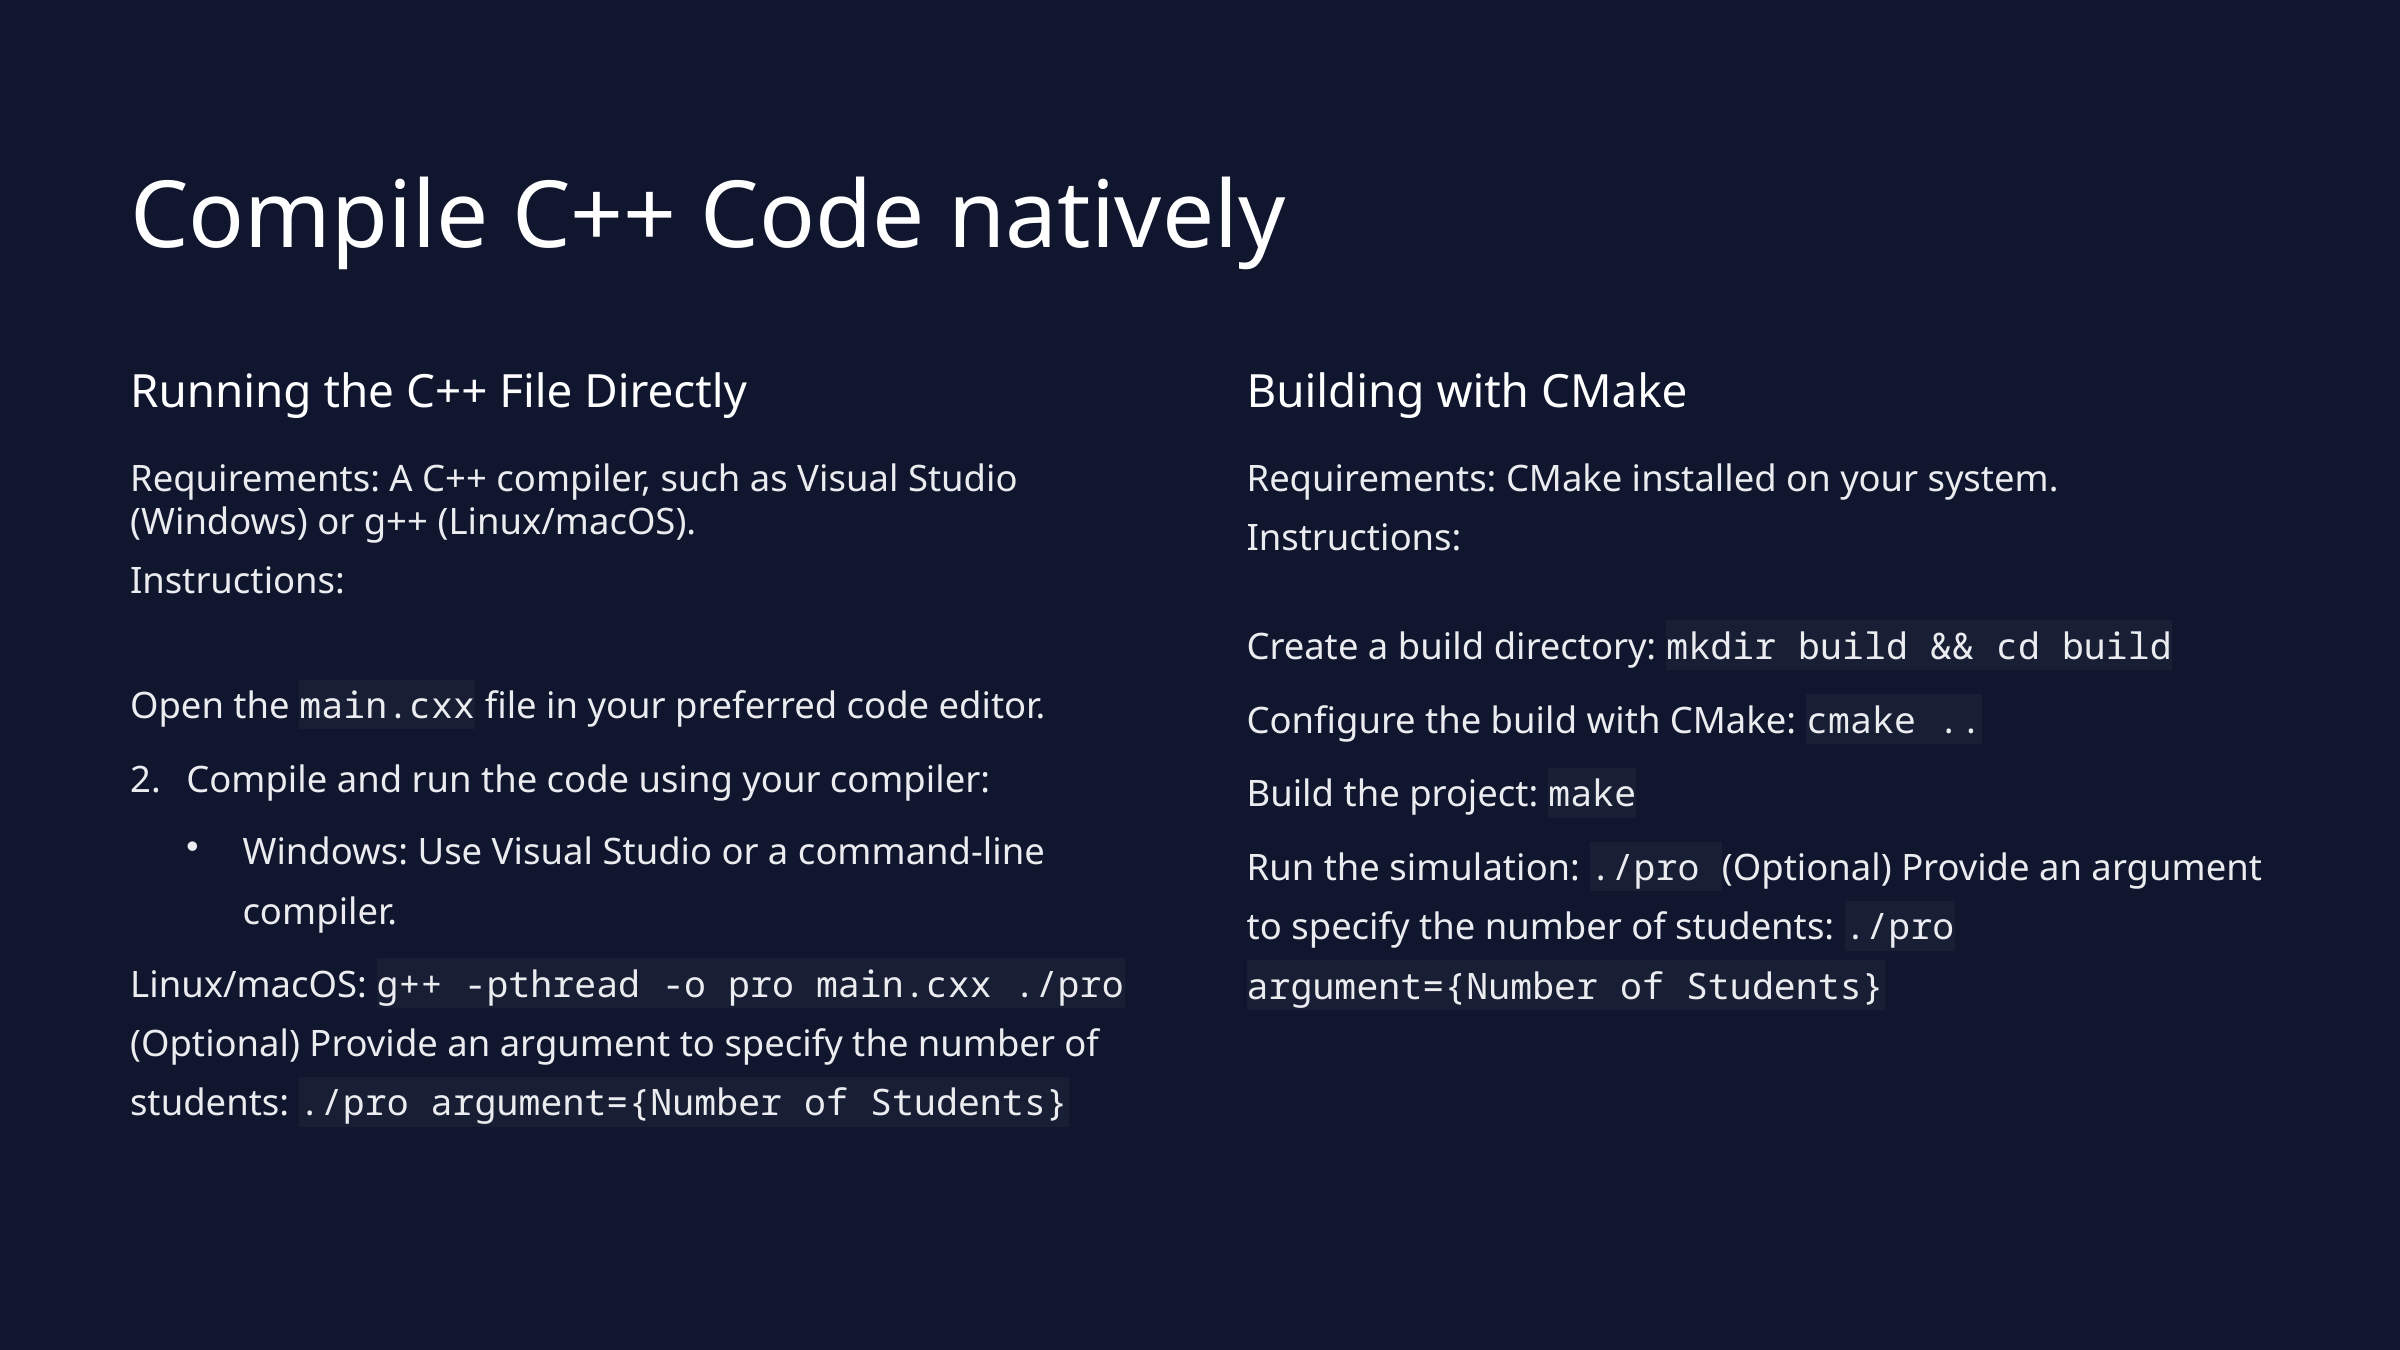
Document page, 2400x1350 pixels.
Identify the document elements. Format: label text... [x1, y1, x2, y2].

text_box Requirements: CMake installed on your system. Instructions: [1246, 454, 2271, 574]
text_box Compile C++ Code natively [130, 150, 1269, 267]
text_box Running the C++ File Directly [130, 359, 749, 418]
text_box Windows: Use Visual Studio or a command-line compiler. [130, 812, 1155, 932]
text_box Create a build directory: mkdir build && cd build [1246, 607, 2271, 668]
text_box Compile and run the code using your compiler: [130, 740, 1155, 800]
text_box Building with CMake [1246, 359, 1712, 418]
text_box Open the main.cxx file in your preferred code editor. [130, 666, 1155, 728]
text_box Build the project: make [1246, 754, 2271, 816]
text_box Configure the build with CMake: cmake .. [1246, 680, 2271, 742]
text_box Run the simulation: ./pro (Optional) Provide an argument to specify the number of students: ./pro argument={Number of Students} [1246, 828, 2271, 1011]
text_box Requirements: A C++ compiler, such as Visual Studio (Windows) or g++ (Linux/macOS). Instructions: [130, 454, 1155, 634]
text_box Linux/macOS: g++ -pthread -o pro main.cxx ./pro (Optional) Provide an argument to specify the number of students: ./pro argument={Number of Students} [130, 945, 1155, 1187]
